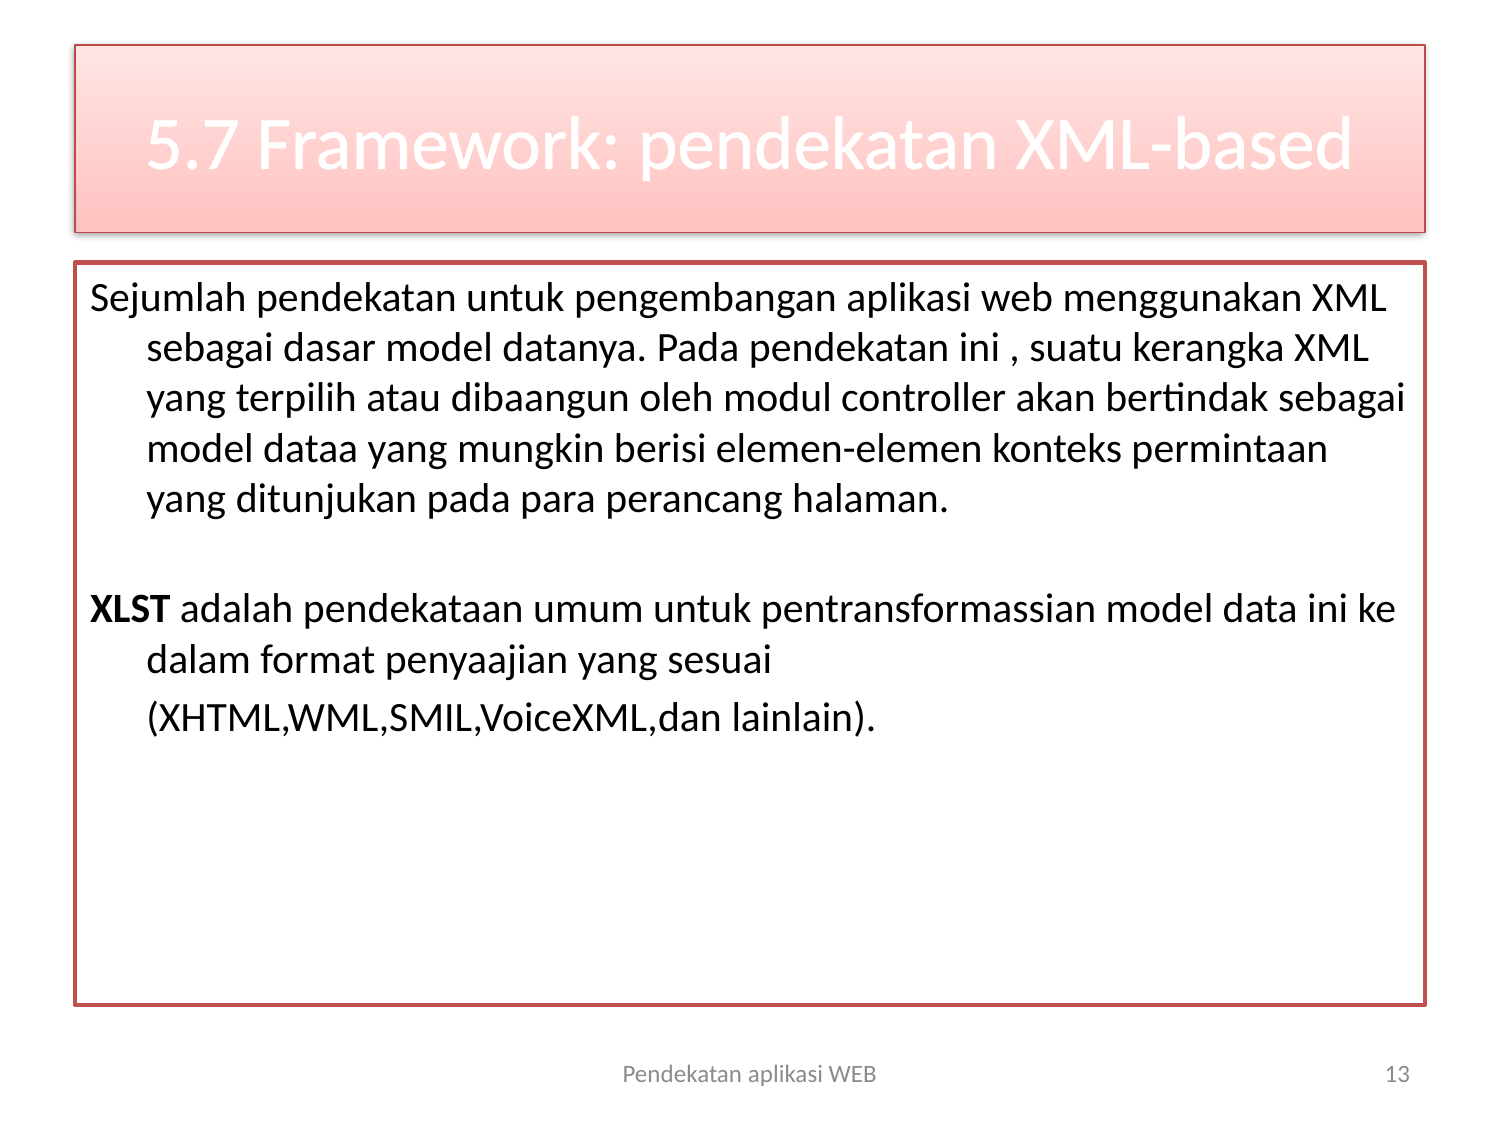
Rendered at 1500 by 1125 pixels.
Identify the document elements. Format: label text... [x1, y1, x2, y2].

footer Pendekatan aplikasi WEB [512, 1042, 988, 1103]
title 5.7 Framework: pendekatan XML-based [74, 44, 1426, 233]
list Sejumlah pendekatan untuk pengembangan aplikasi web menggunakan XML sebagai dasar model datanya. Pada pendekatan ini , suatu kerangka XML yang terpilih atau dibaangun oleh modul controller akan bertindak sebagai model dataa yang mungkin berisi elemen-elemen konteks permintaan yang ditunjukan pada para perancang halaman. XLST adalah pendekataan umum untuk pentransformassian model data ini ke dalam format penyaajian yang sesuai (XHTML,WML,SMIL,VoiceXML,dan lainlain). [73, 260, 1427, 1007]
slide_number 13 [1074, 1042, 1425, 1103]
